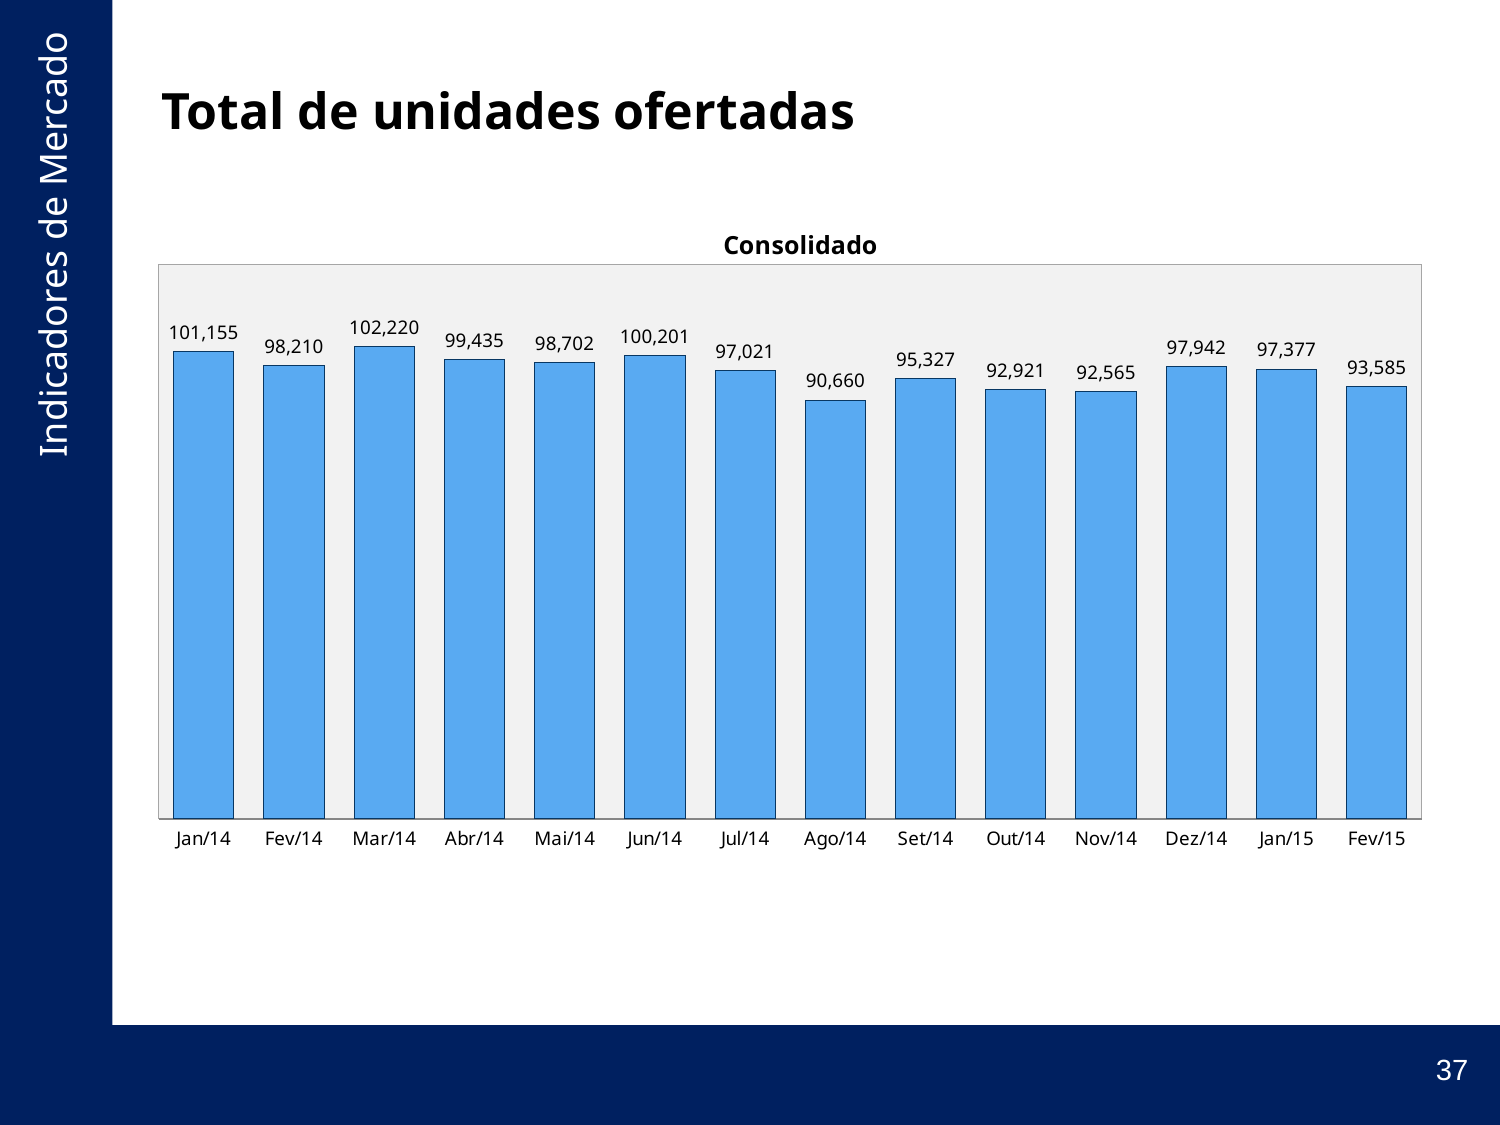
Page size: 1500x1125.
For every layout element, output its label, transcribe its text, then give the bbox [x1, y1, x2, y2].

slide_number 37 [1421, 1043, 1500, 1125]
title Total de unidades ofertadas [146, 43, 1422, 175]
chart [145, 197, 1456, 952]
